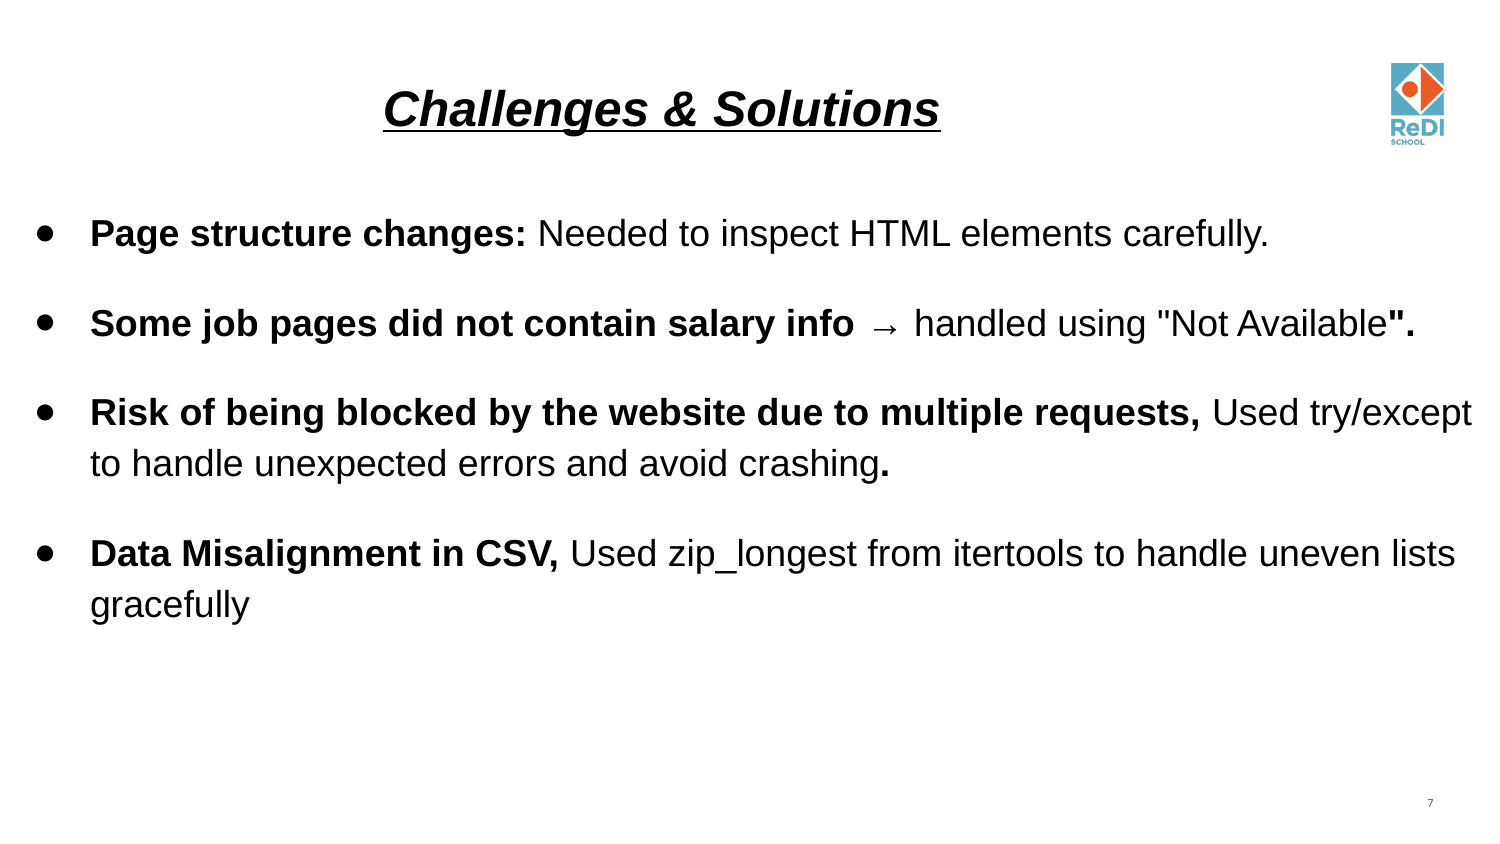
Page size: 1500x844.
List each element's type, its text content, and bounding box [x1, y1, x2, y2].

text_box Challenges & Solutions [367, 52, 1011, 152]
text_box Page structure changes: Needed to inspect HTML elements carefully. Some job pages did not contain salary info → handled using "Not Available". Risk of being blocked by the website due to multiple requests, Used try/except to handle unexpected errors and avoid crashing. Data Misalignment in CSV, Used zip_longest from itertools to handle uneven lists gracefully [0, 187, 1500, 641]
picture [1391, 63, 1447, 145]
slide_number 7 [1388, 781, 1449, 827]
